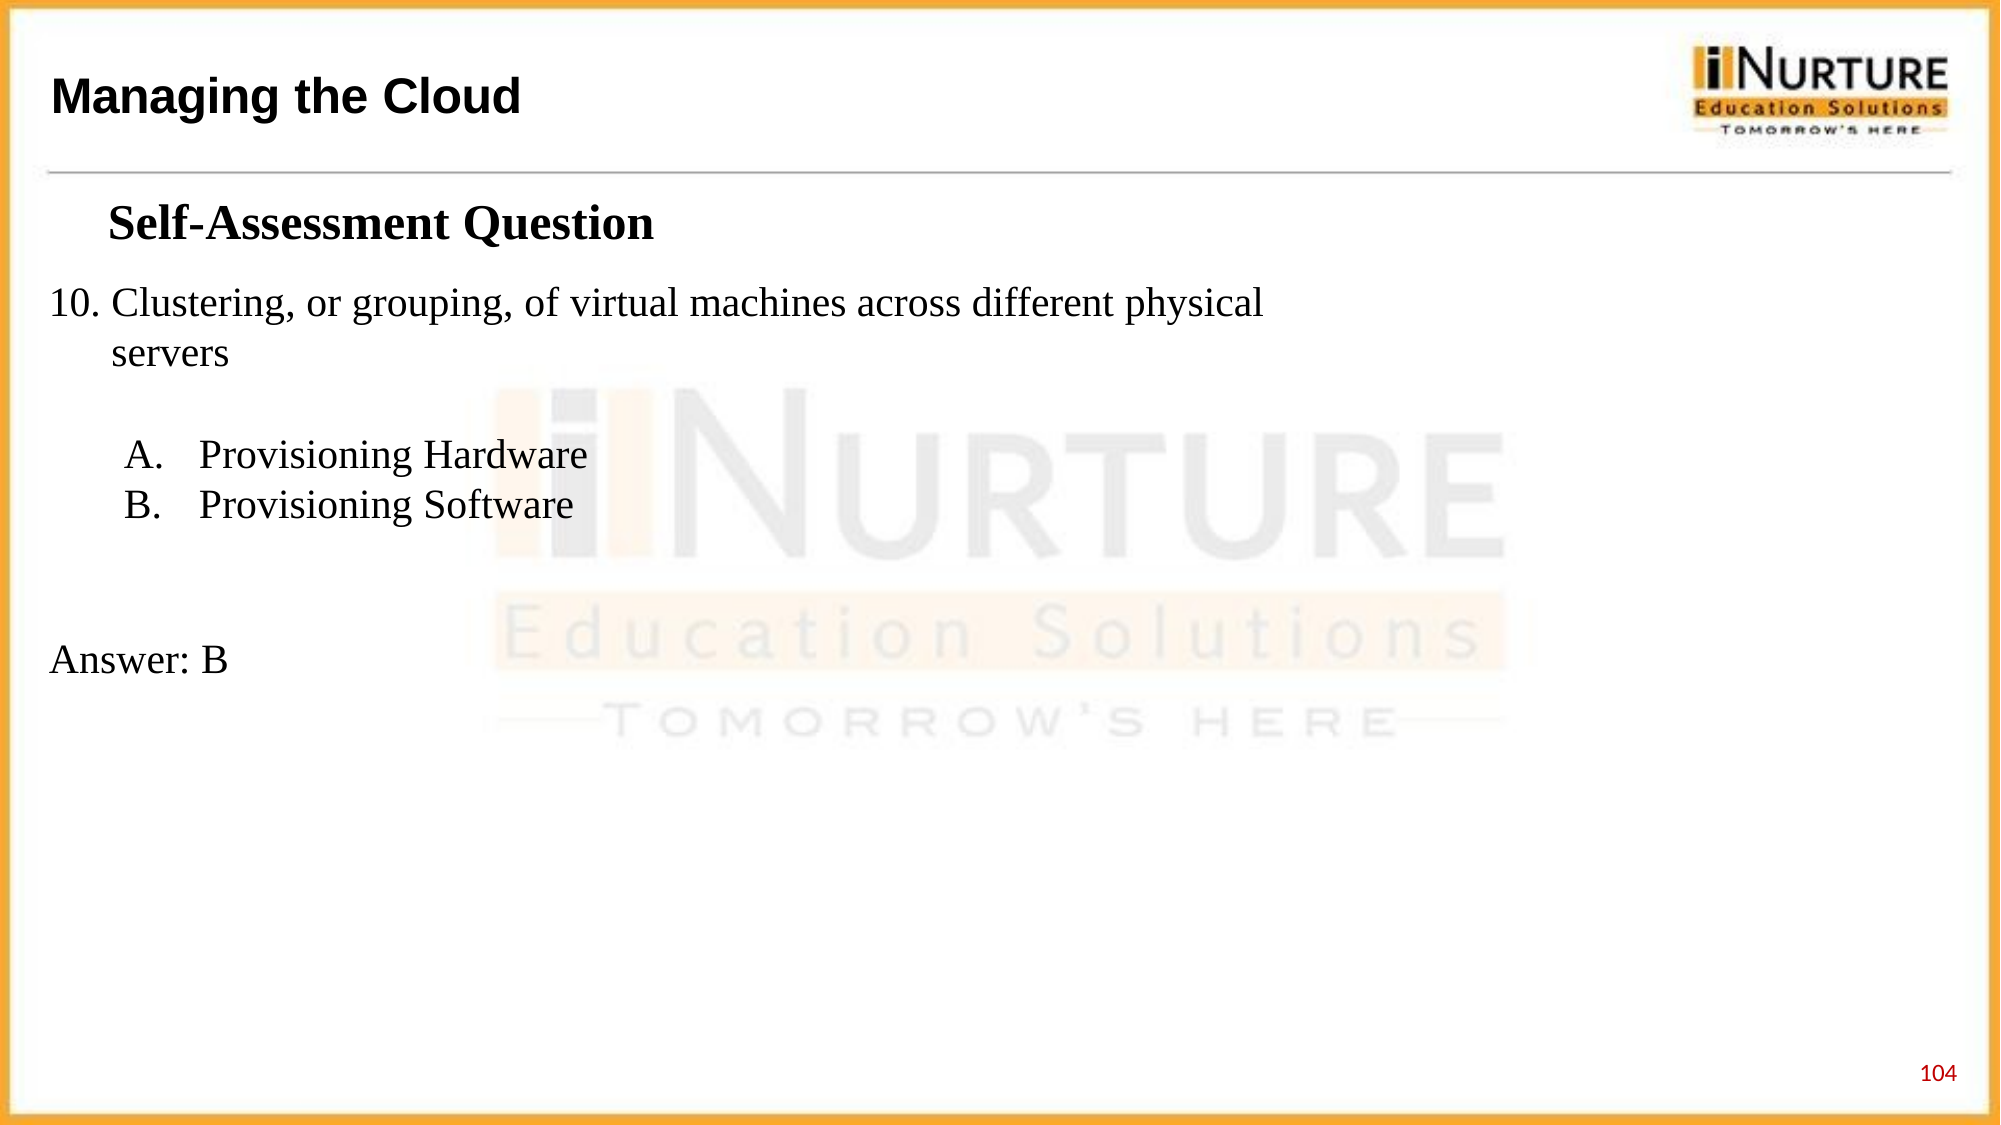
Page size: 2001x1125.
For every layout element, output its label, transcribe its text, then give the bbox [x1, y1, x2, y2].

slide_number 121 [1913, 1060, 1964, 1125]
title Managing the Cloud [48, 61, 523, 251]
text_box Self-Assessment Question Clustering, or grouping, of virtual machines across different physical servers Provisioning Hardware Provisioning Software Answer: B [46, 157, 1389, 682]
picture [0, 0, 2000, 1125]
